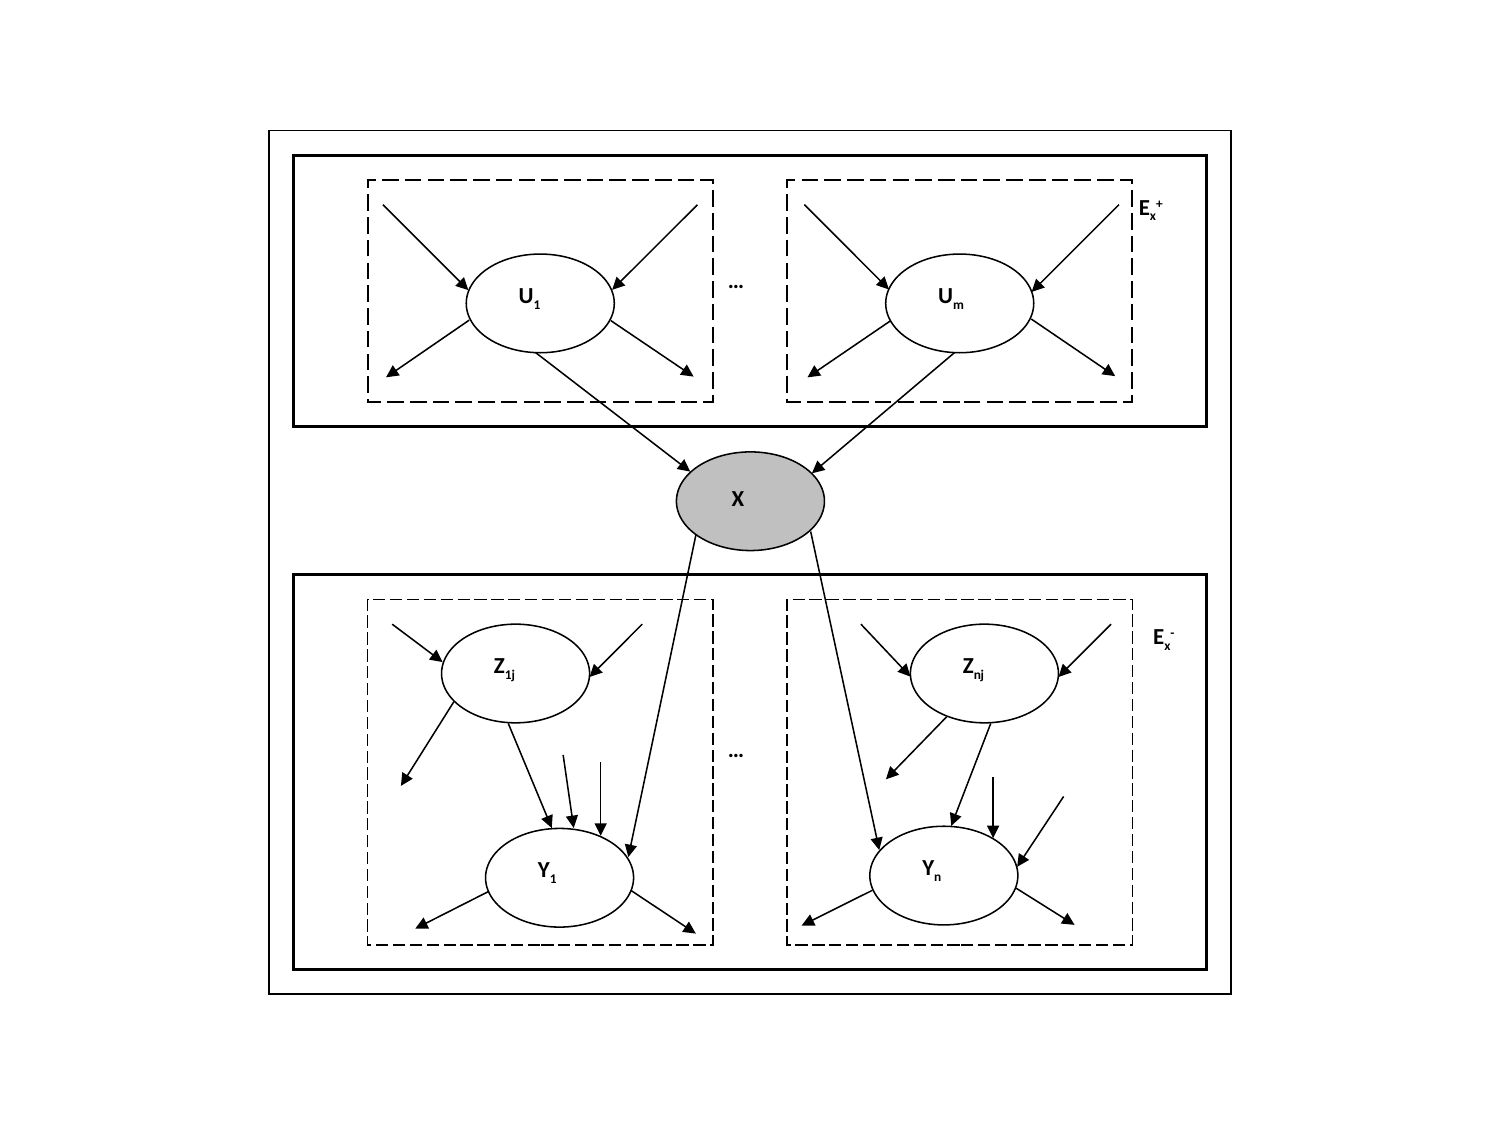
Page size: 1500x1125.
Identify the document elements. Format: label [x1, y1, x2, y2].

text_box [268, 130, 1232, 995]
